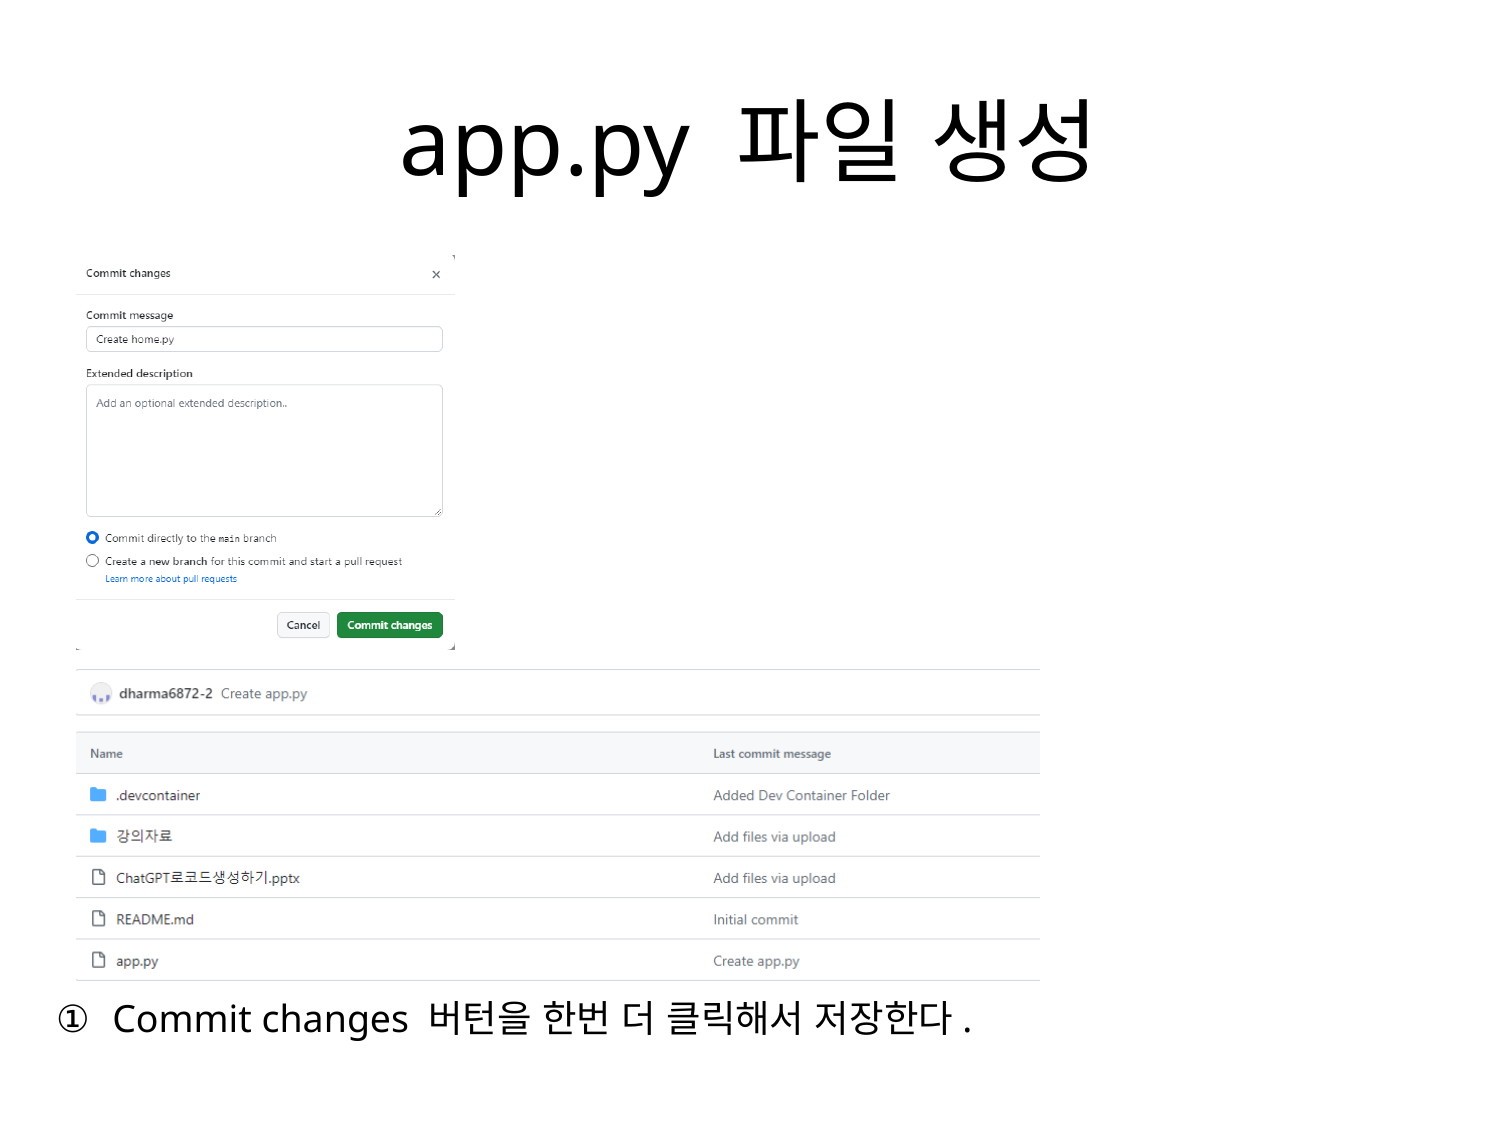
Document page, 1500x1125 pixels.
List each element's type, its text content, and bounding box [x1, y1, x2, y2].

picture [76, 255, 455, 650]
text_box Commit changes 버턴을 한번 더 클릭해서 저장한다. [41, 987, 1424, 1048]
picture [76, 668, 1040, 992]
title app.py 파일 생성 [75, 45, 1425, 233]
